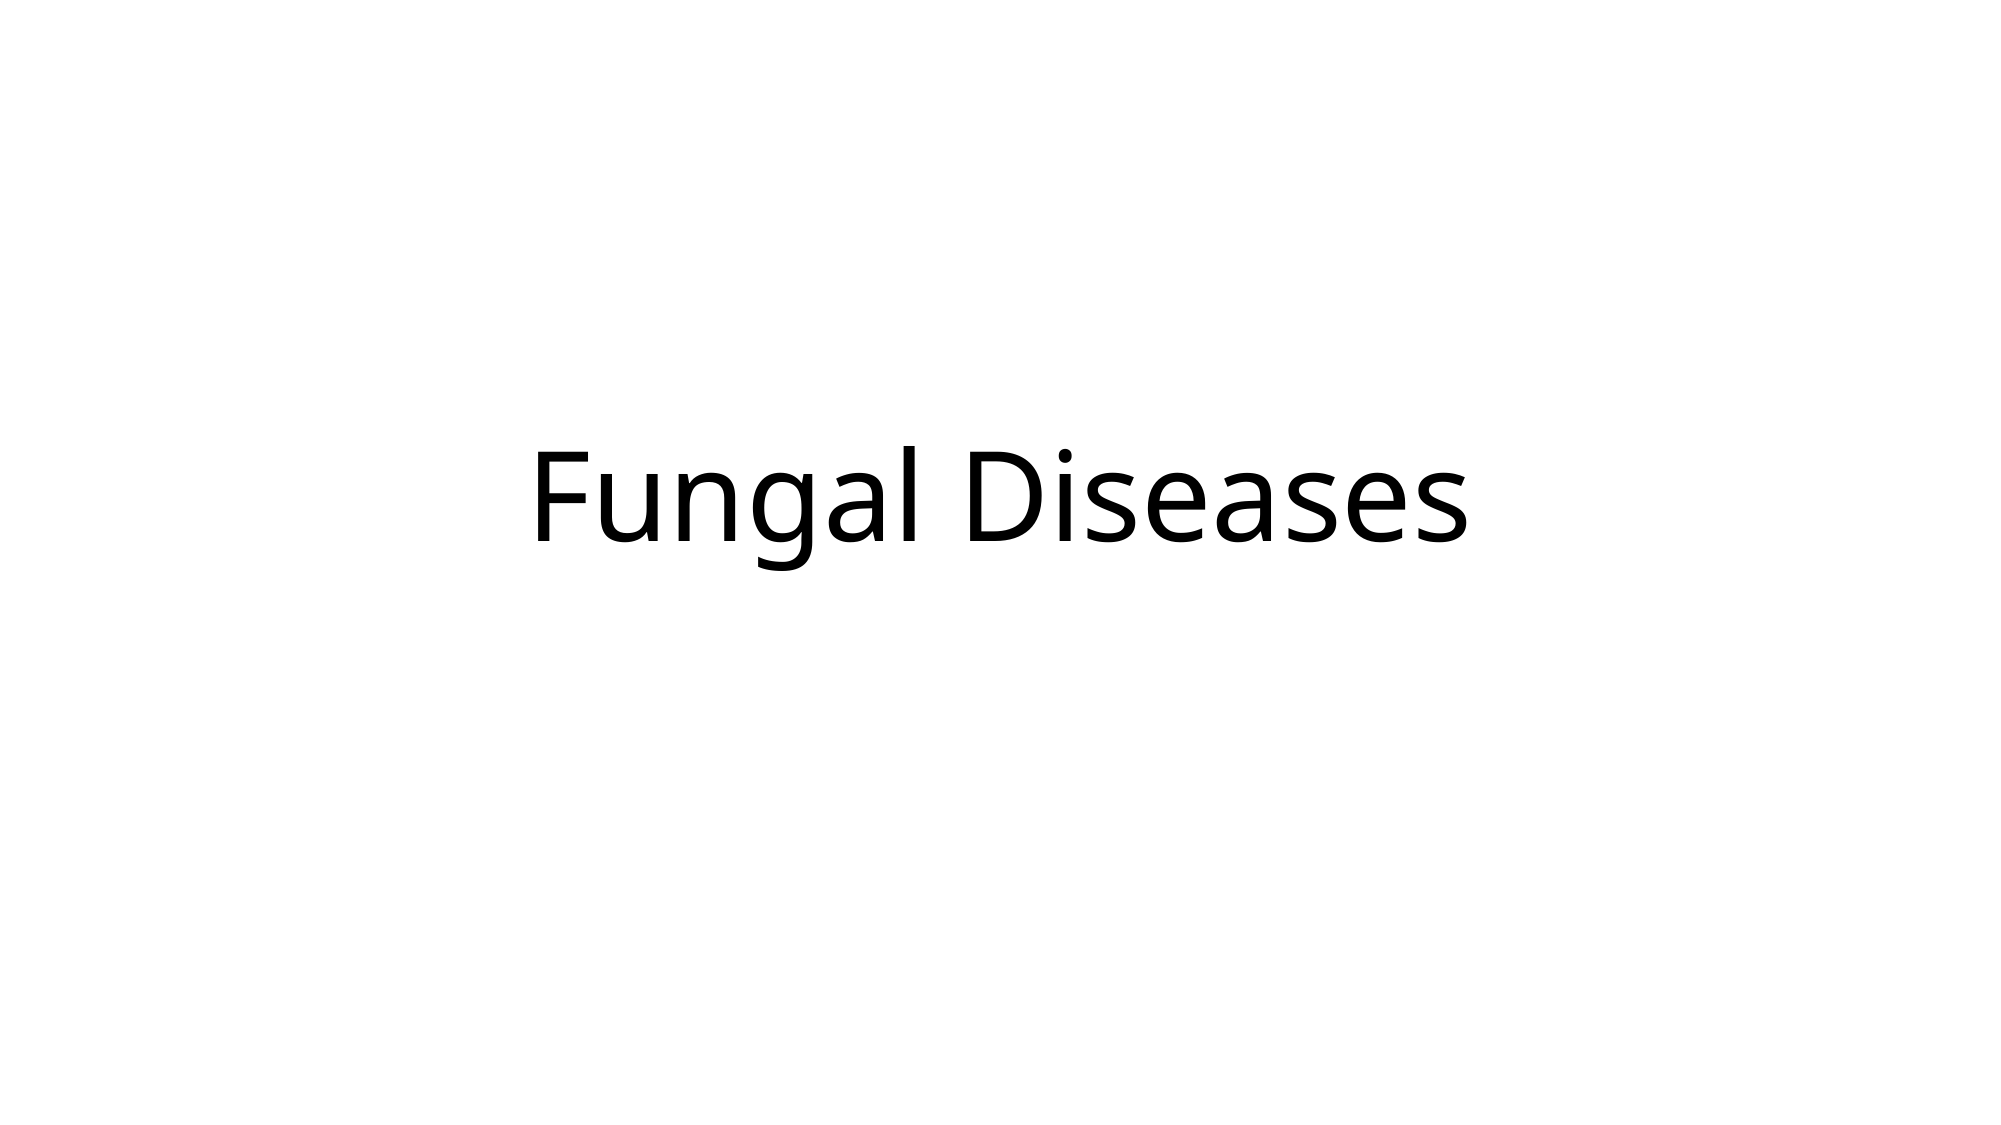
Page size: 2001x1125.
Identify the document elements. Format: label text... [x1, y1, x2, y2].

title Fungal Diseases [249, 184, 1750, 576]
